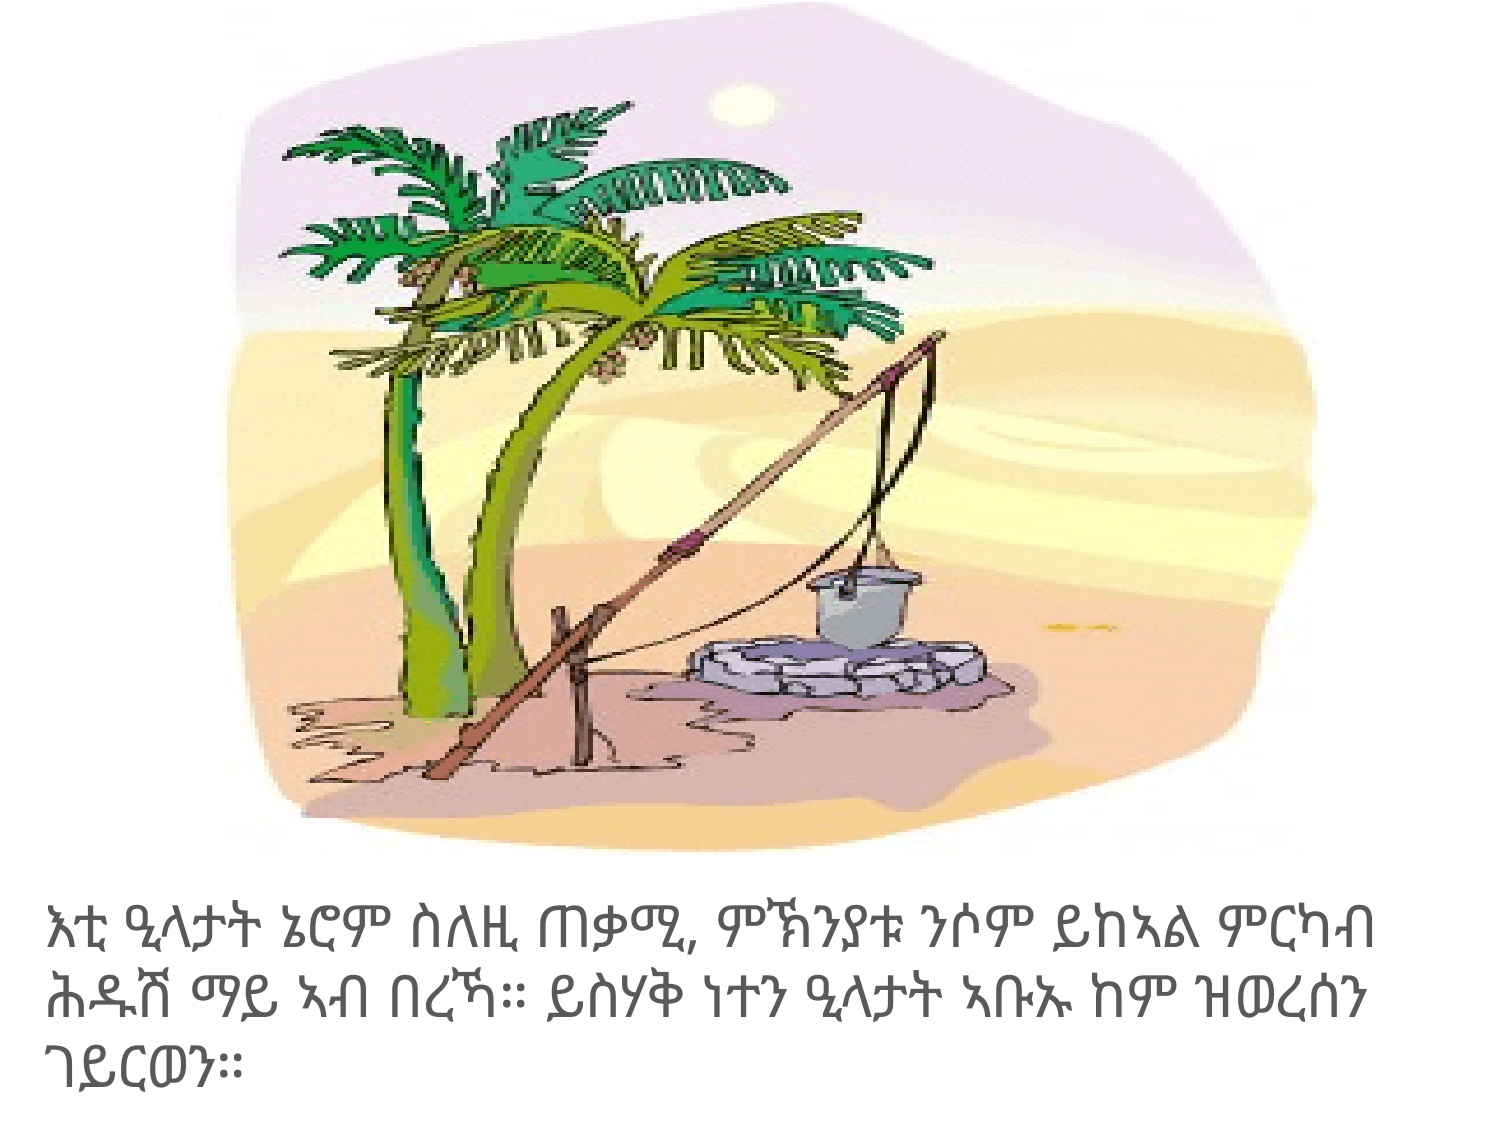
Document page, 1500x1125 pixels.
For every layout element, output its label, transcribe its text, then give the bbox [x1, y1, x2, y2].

picture [218, 1, 1318, 859]
text_box እቲ ዒላታት ኔሮም ስለዚ ጠቃሚ, ምኽንያቱ ንሶም ይከኣል ምርካብ ሕዱሽ ማይ ኣብ በረኻ። ይስሃቅ ነተን ዒላታት ኣቡኡ ከም ዝወረሰን ገይርወን። [29, 881, 1500, 1107]
